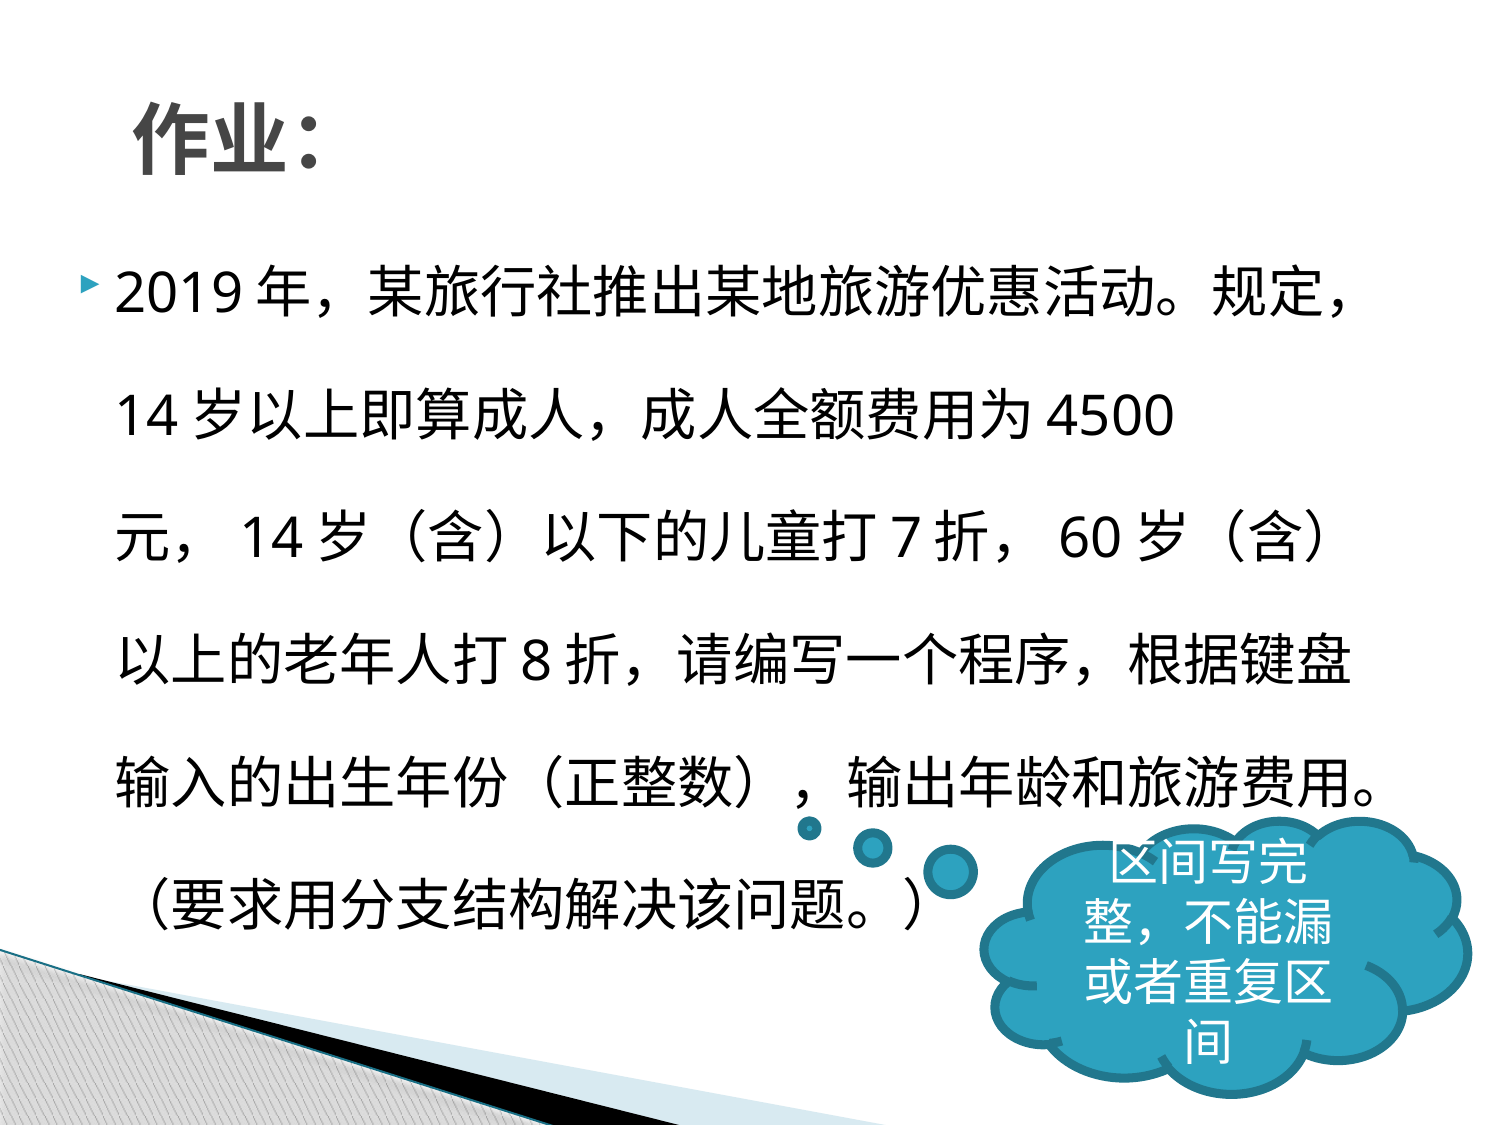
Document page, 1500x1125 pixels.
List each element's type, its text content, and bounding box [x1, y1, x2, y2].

text_box 区间写完整，不能漏或者重复区间 [853, 828, 893, 868]
title 作业： [117, 70, 1000, 198]
list 2019年，某旅行社推出某地旅游优惠活动。规定，14岁以上即算成人，成人全额费用为4500元，14岁（含）以下的儿童打7折，60岁（含）以上的老年人打8折，请编写一个程序，根据键盘输入的出生年份（正整数），输出年龄和旅游费用。（要求用分支结构解决该问题。） [46, 198, 1384, 956]
text_box 区间写完整，不能漏或者重复区间 [797, 816, 822, 841]
text_box 区间写完整，不能漏或者重复区间 [979, 816, 1473, 1099]
text_box 区间写完整，不能漏或者重复区间 [923, 844, 978, 900]
